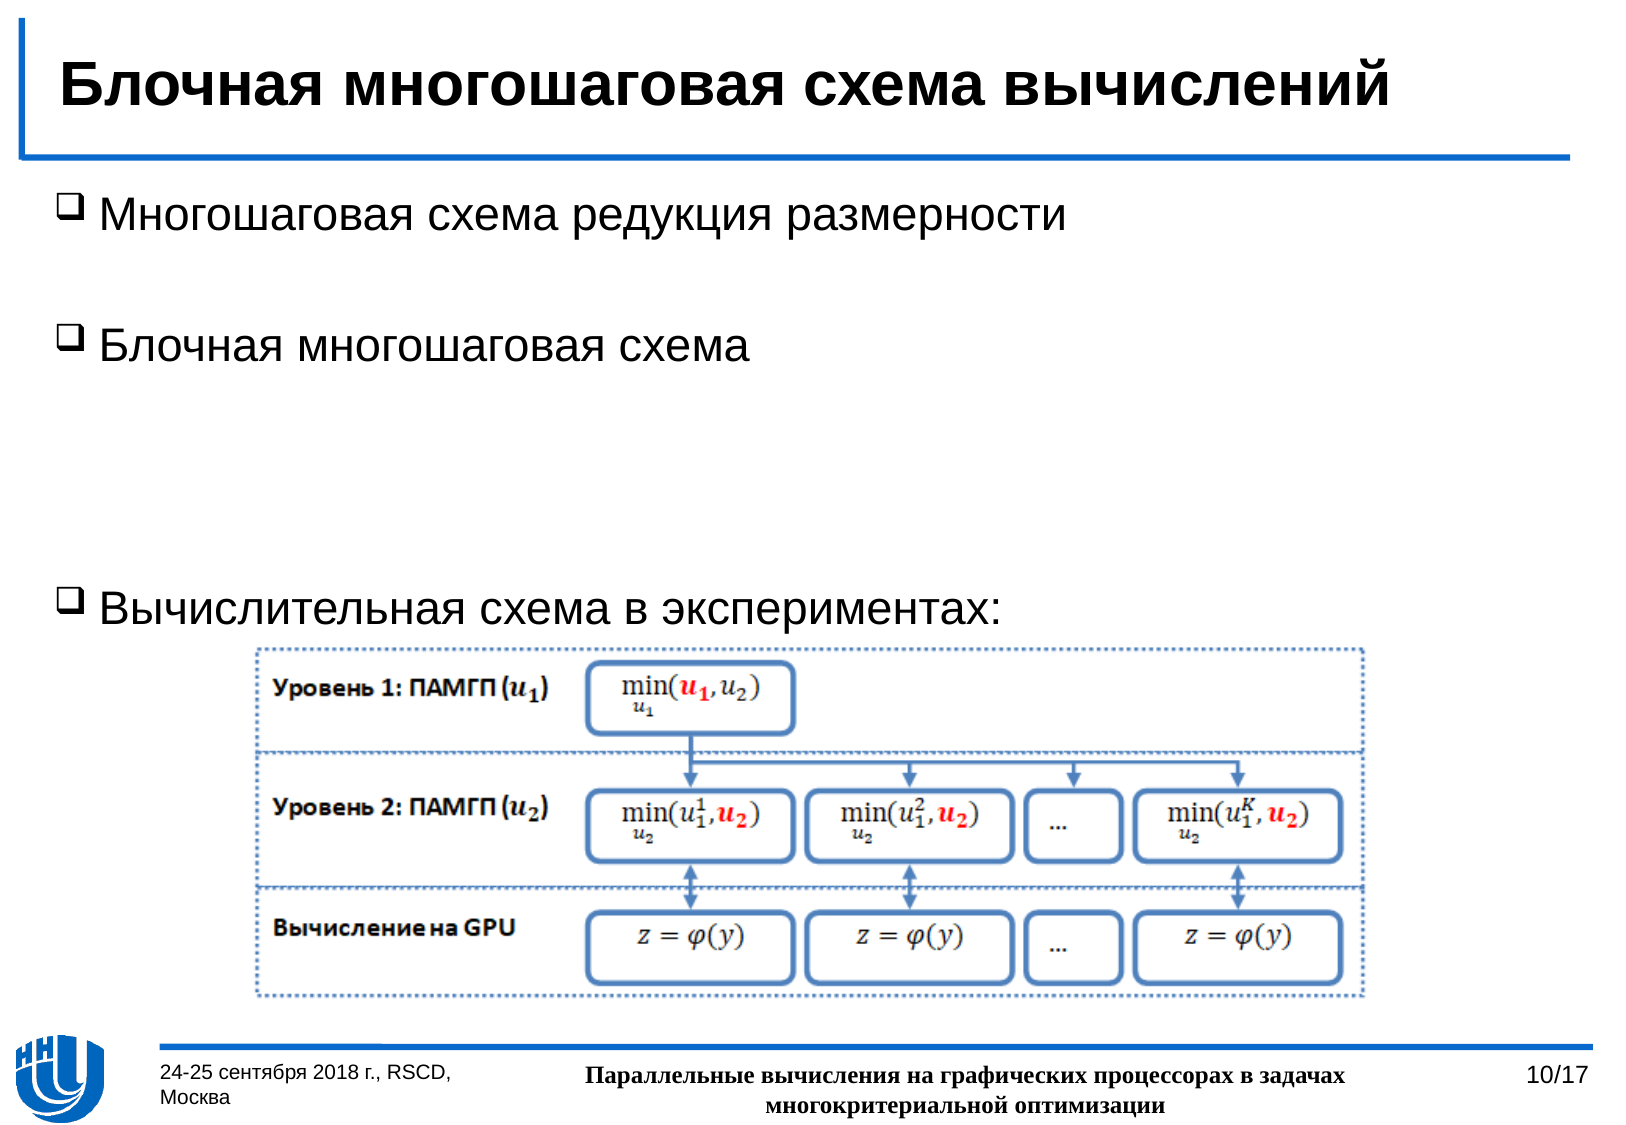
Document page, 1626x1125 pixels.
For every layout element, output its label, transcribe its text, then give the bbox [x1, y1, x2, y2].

picture [251, 643, 1374, 1002]
picture [16, 1035, 104, 1123]
title Блочная многошаговая схема вычислений [44, 33, 1598, 127]
slide_number 24-25 сентября 2018 г., RSCD, Москва [144, 1051, 482, 1125]
slide_number 10/17 [1450, 1051, 1605, 1125]
footer Параллельные вычисления на графических процессорах в задачах многокритериальной оптимизации [493, 1051, 1439, 1125]
